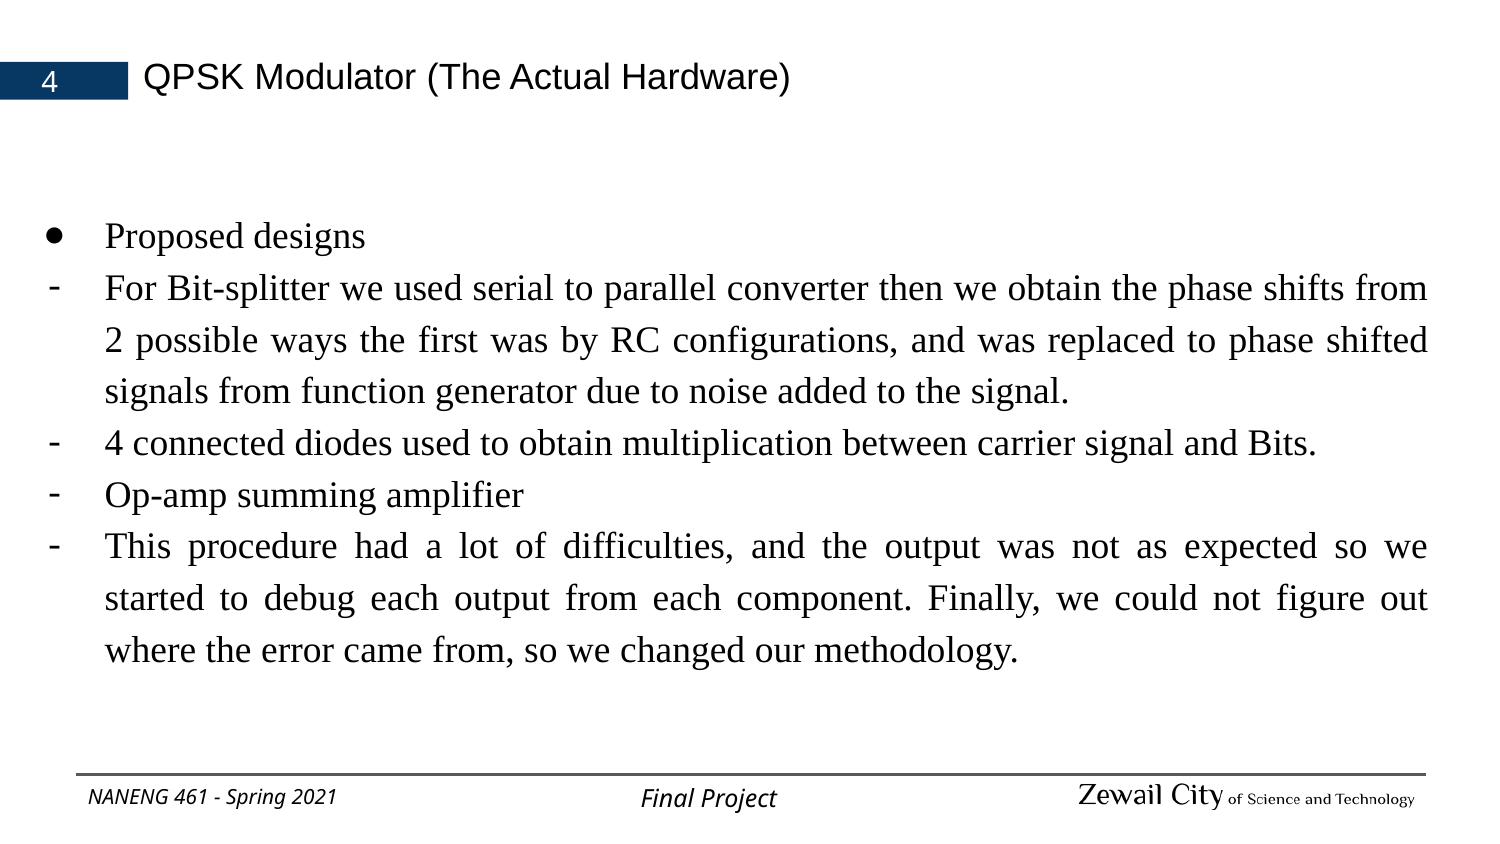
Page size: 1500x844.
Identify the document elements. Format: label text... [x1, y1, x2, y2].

text_box [98, 61, 128, 100]
text_box QPSK Modulator (The Actual Hardware) [128, 31, 945, 112]
text_box [0, 61, 26, 100]
text_box Final Project [625, 763, 1066, 774]
text_box NANENG 461 - Spring 2021 [72, 765, 416, 824]
text_box 4 [26, 47, 98, 113]
picture [1068, 762, 1426, 828]
text_box Proposed designs For Bit-splitter we used serial to parallel converter then we obtain the phase shifts from 2 possible ways the first was by RC configurations, and was replaced to phase shifted signals from function generator due to noise added to the signal. 4 connected diodes used to obtain multiplication between carrier signal and Bits. Op-amp summing amplifier This procedure had a lot of difficulties, and the output was not as expected so we started to debug each output from each component. Finally, we could not figure out where the error came from, so we changed our methodology. [14, 189, 1445, 685]
text_box Final Project [625, 784, 1063, 828]
